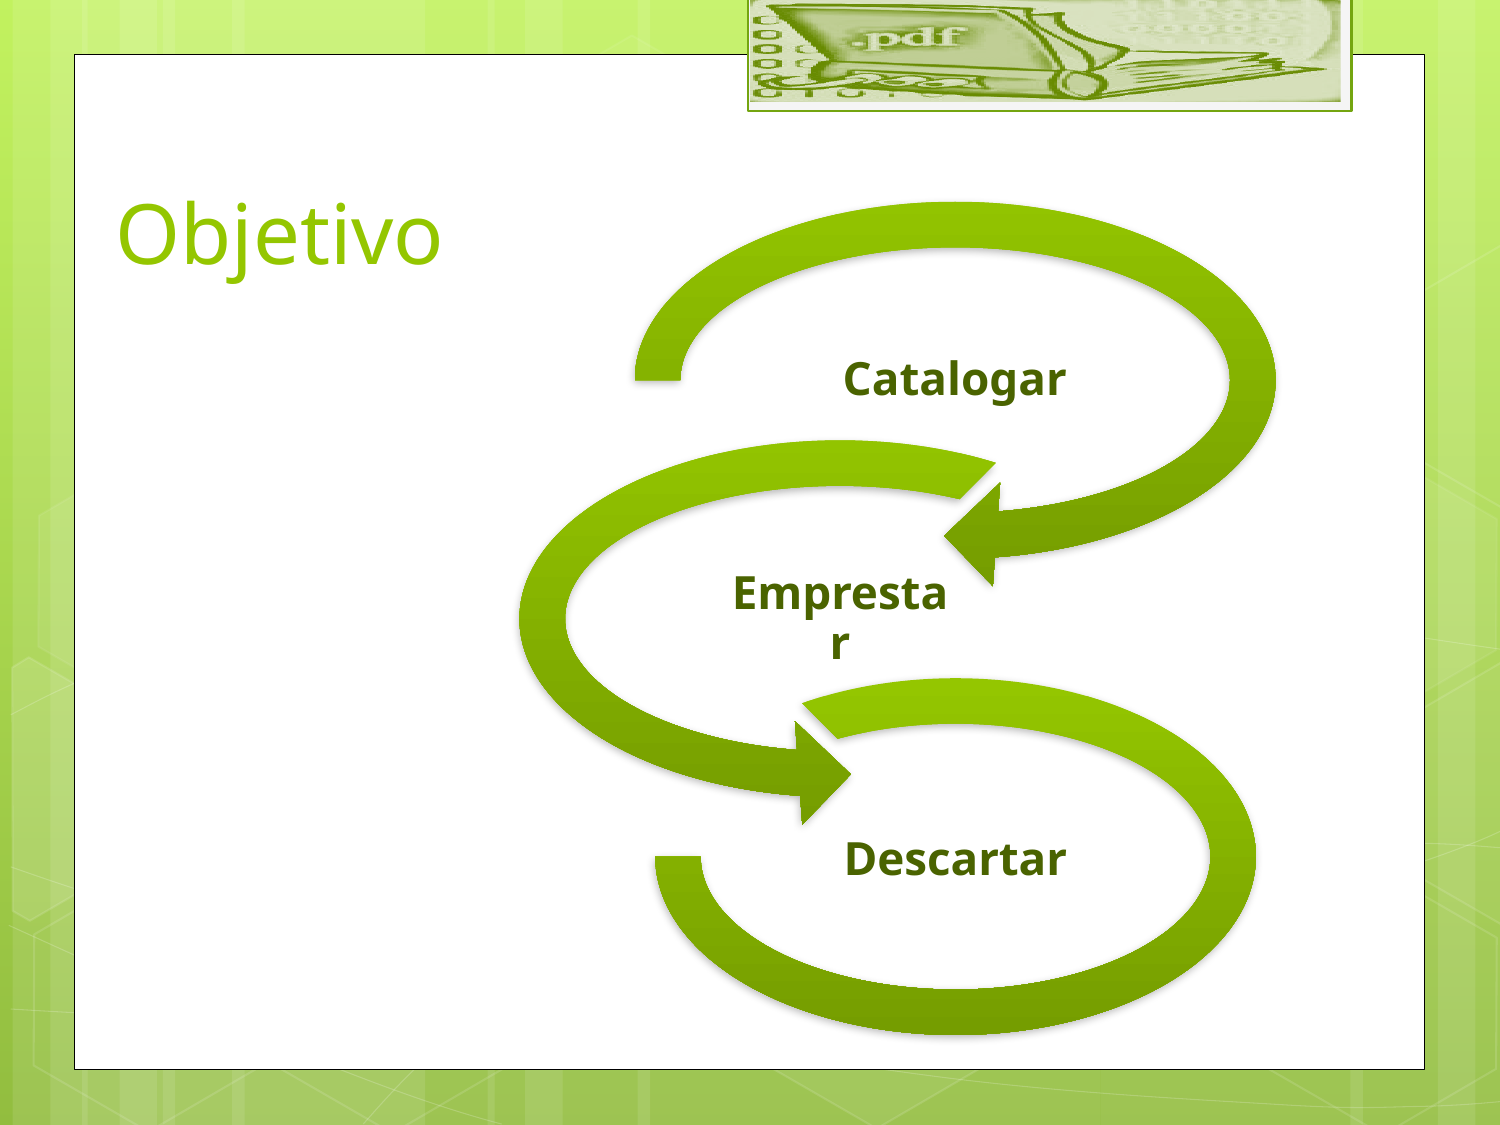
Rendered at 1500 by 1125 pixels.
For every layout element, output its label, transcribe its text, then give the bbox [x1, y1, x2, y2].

picture [749, 0, 1341, 102]
title Objetivo [100, 101, 1253, 290]
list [395, 172, 1400, 1036]
